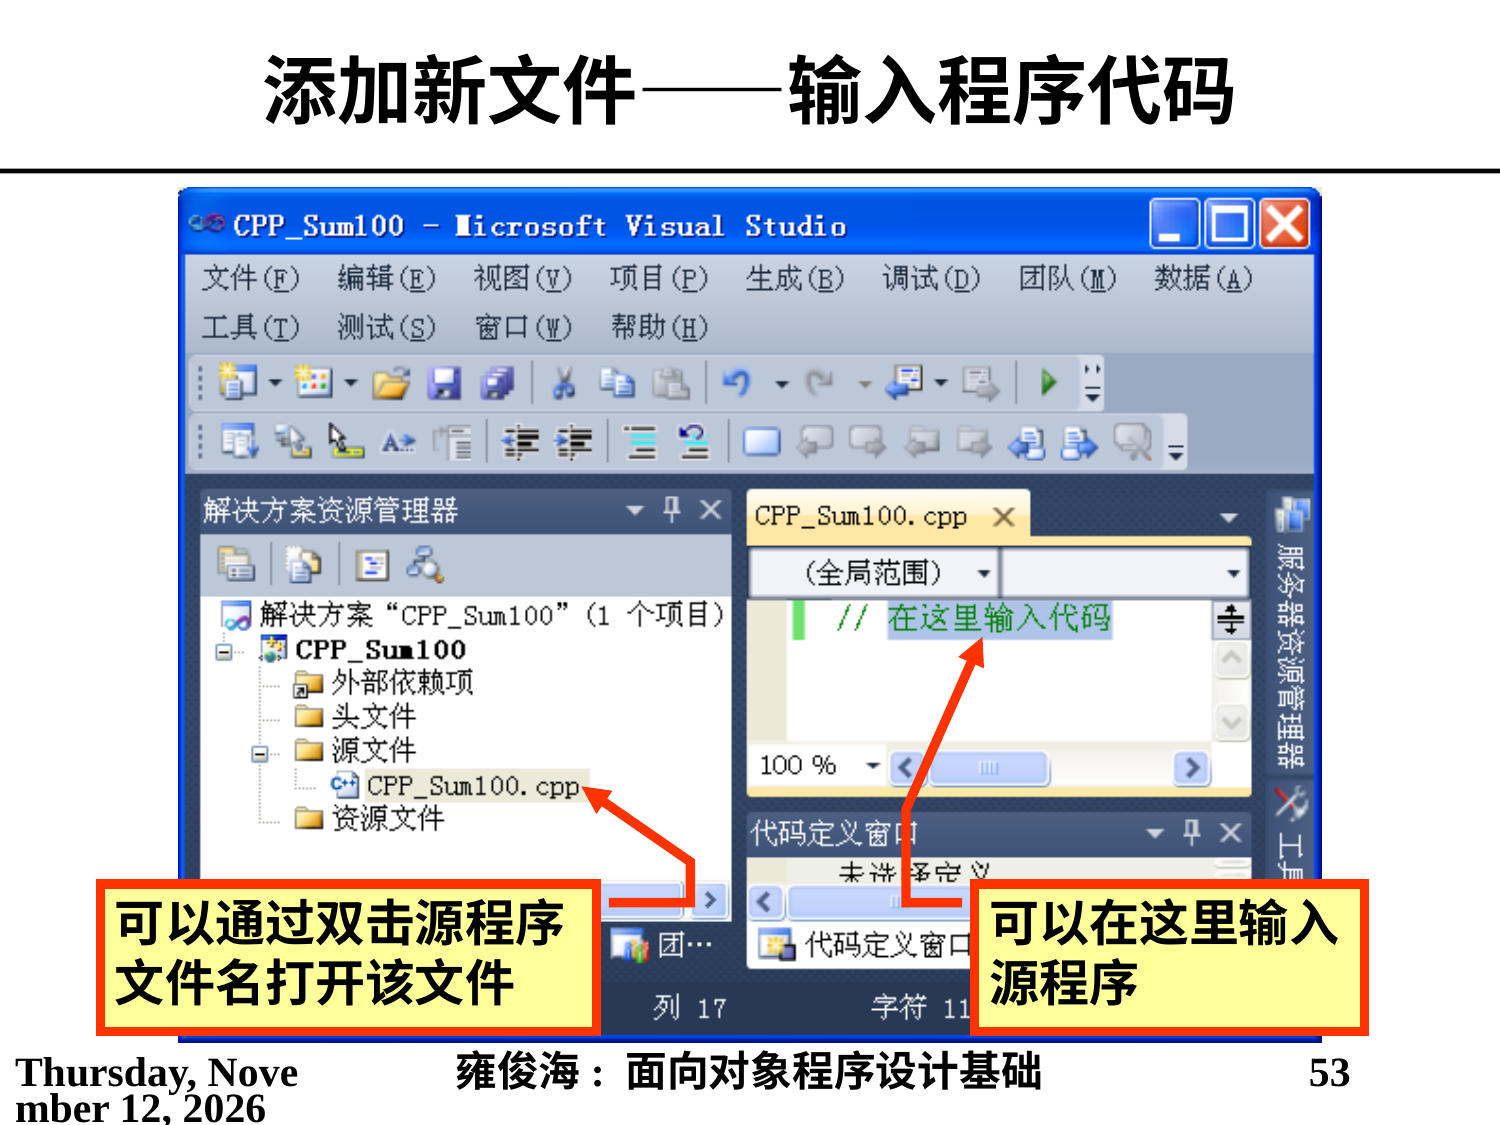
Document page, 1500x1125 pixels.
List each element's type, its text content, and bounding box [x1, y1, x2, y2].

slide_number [0, 1042, 337, 1103]
text_box 可以在这里输入源程序 [1322, 883, 1365, 1032]
slide_number 53 [1161, 1042, 1499, 1103]
footer 雍俊海: 面向对象程序设计基础 [337, 1044, 1161, 1103]
text_box 可以通过双击源程序文件名打开该文件 [100, 883, 178, 1032]
title 添加新文件——输入程序代码 [0, 0, 1500, 176]
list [178, 187, 1322, 1044]
